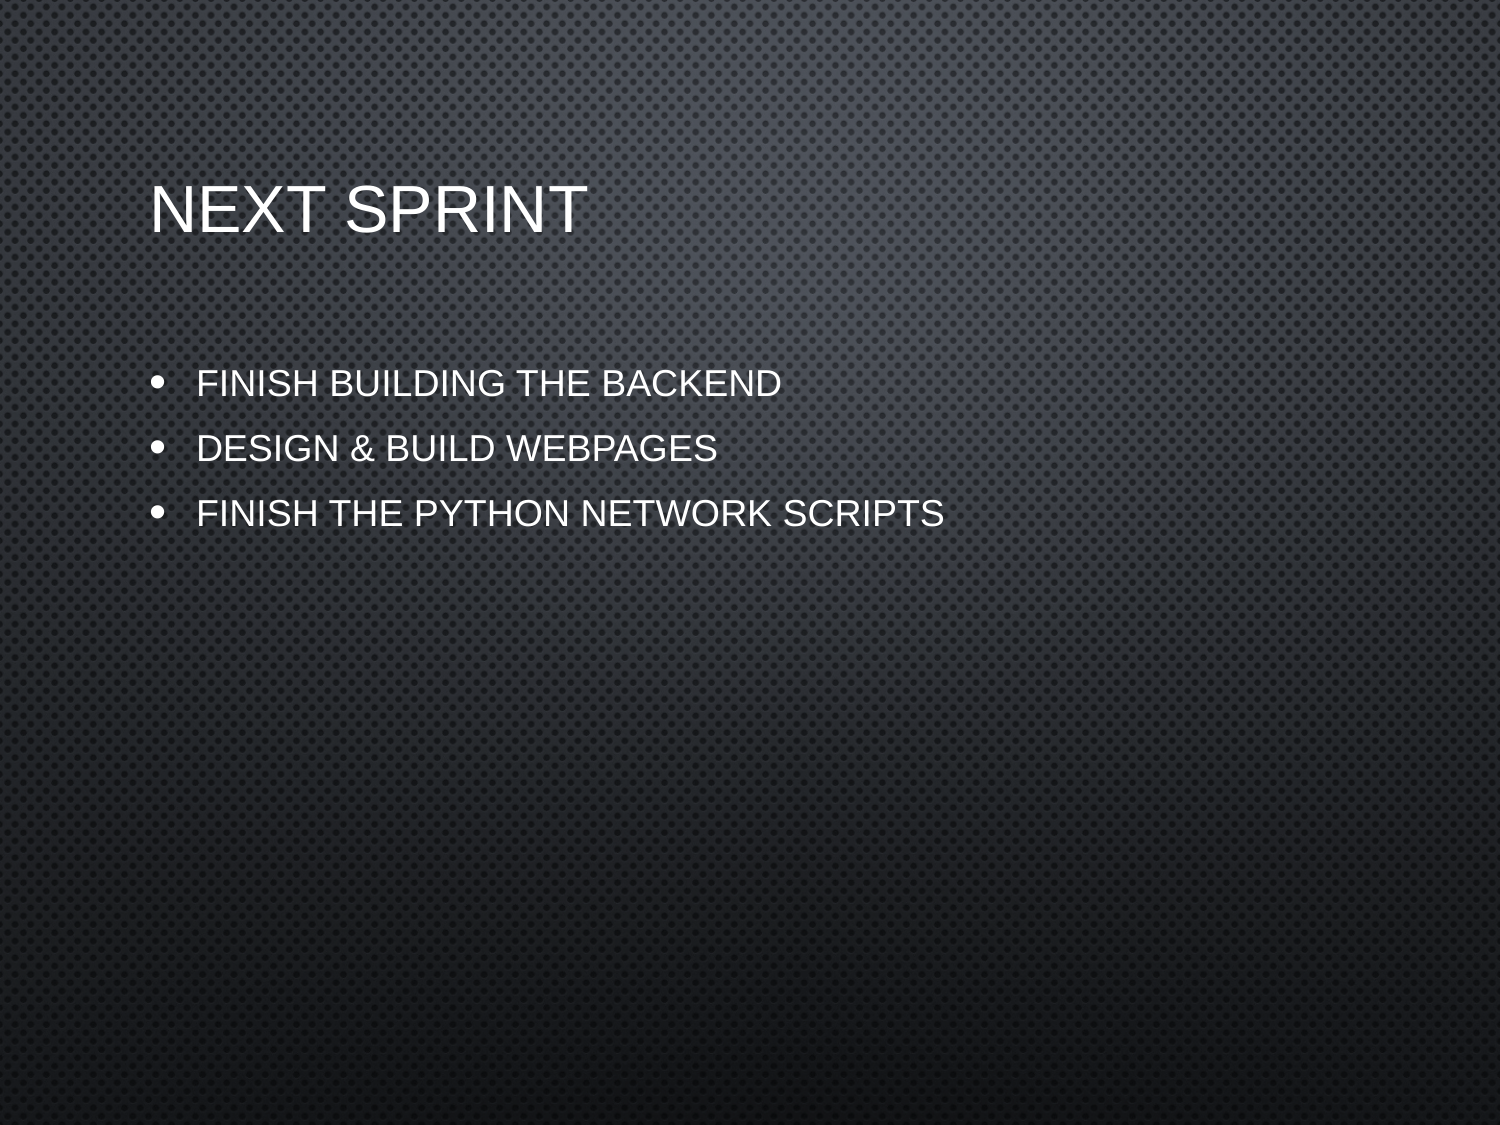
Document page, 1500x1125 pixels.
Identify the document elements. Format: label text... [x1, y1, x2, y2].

title Next sprint [134, 97, 1367, 314]
list Finish building the backend Design & build webpages Finish the python network scripts [134, 314, 1367, 646]
